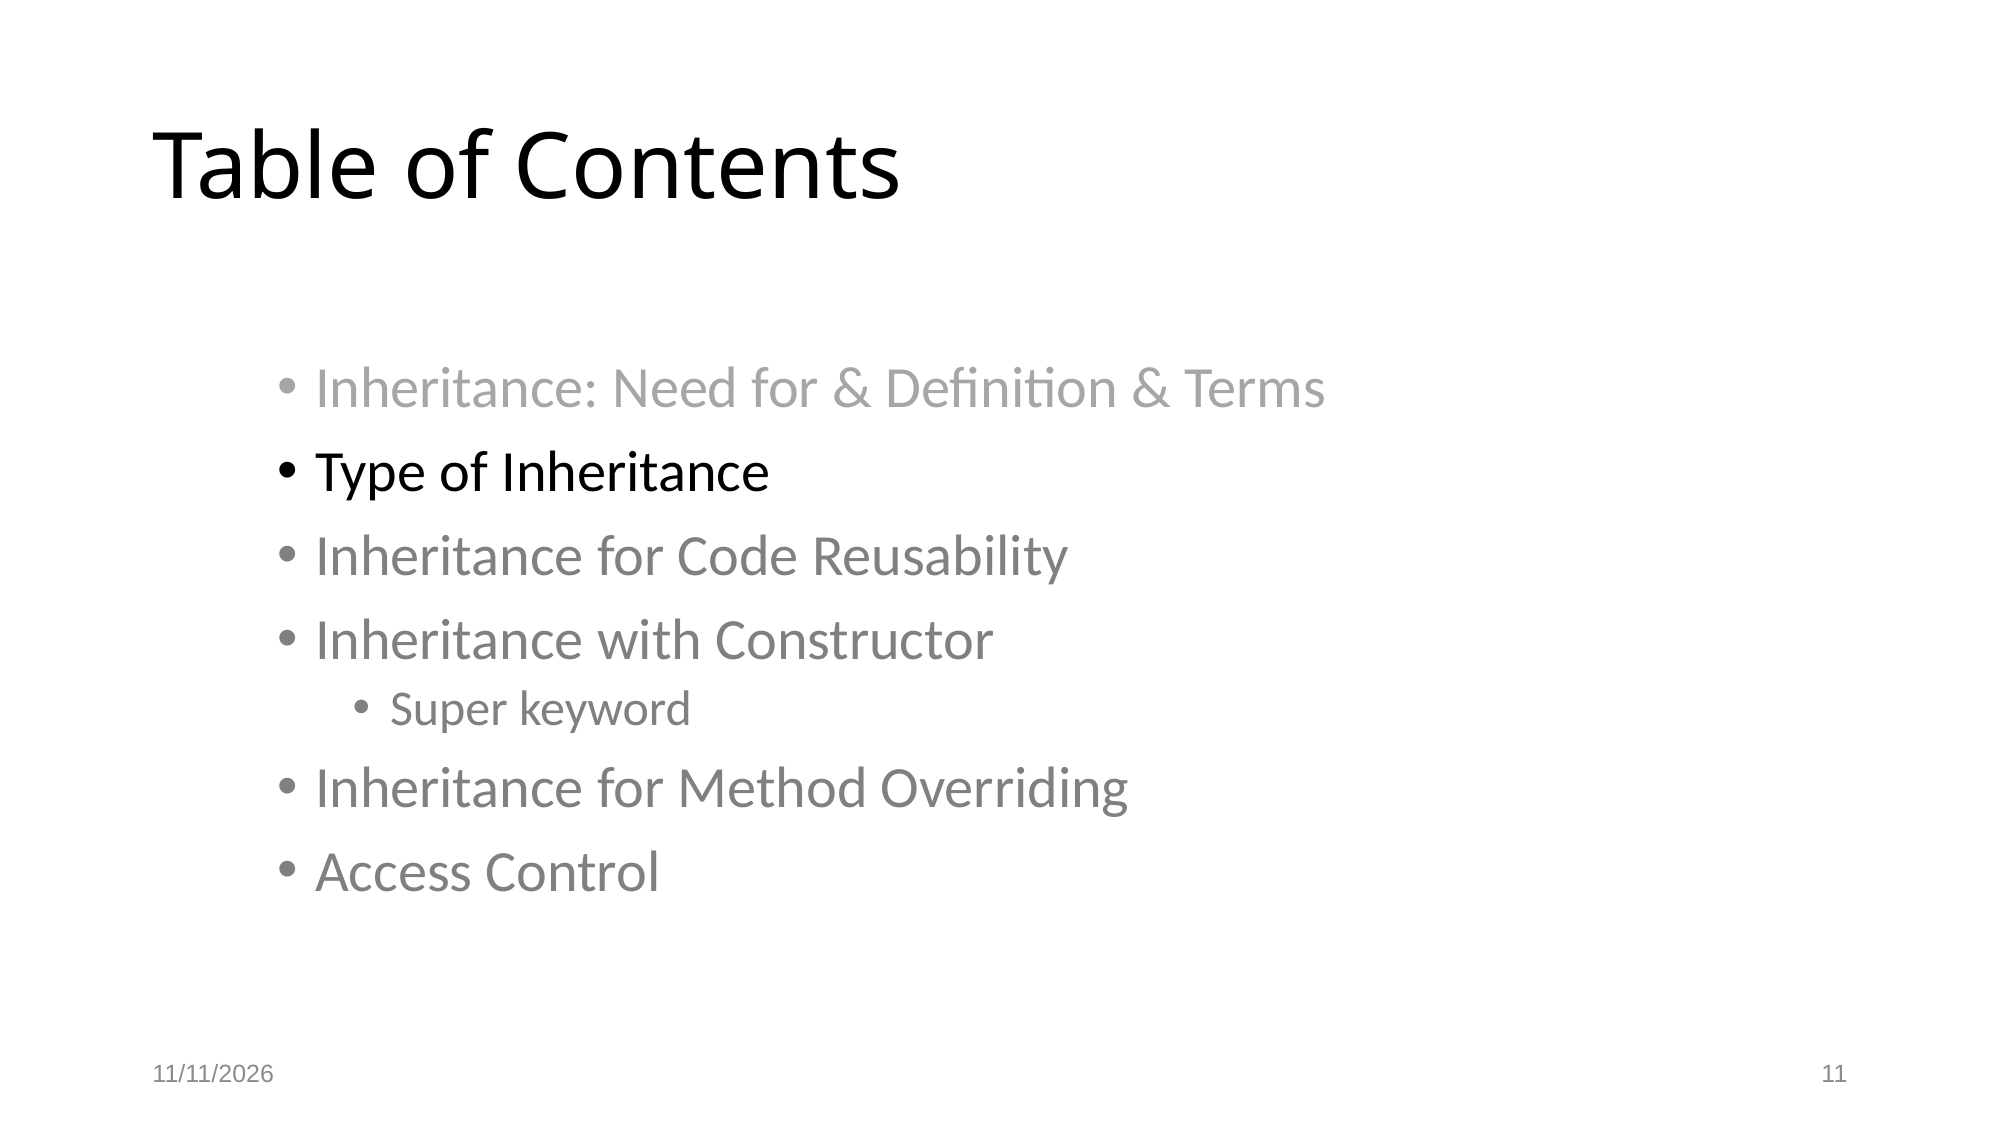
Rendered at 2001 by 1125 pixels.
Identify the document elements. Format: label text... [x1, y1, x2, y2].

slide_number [137, 1042, 588, 1103]
list Inheritance: Need for & Definition & Terms Type of Inheritance Inheritance for Code Reusability Inheritance with Constructor Super keyword Inheritance for Method Overriding Access Control [262, 350, 1888, 970]
slide_number 11 [1412, 1042, 1863, 1103]
title Table of Contents [137, 59, 1863, 278]
